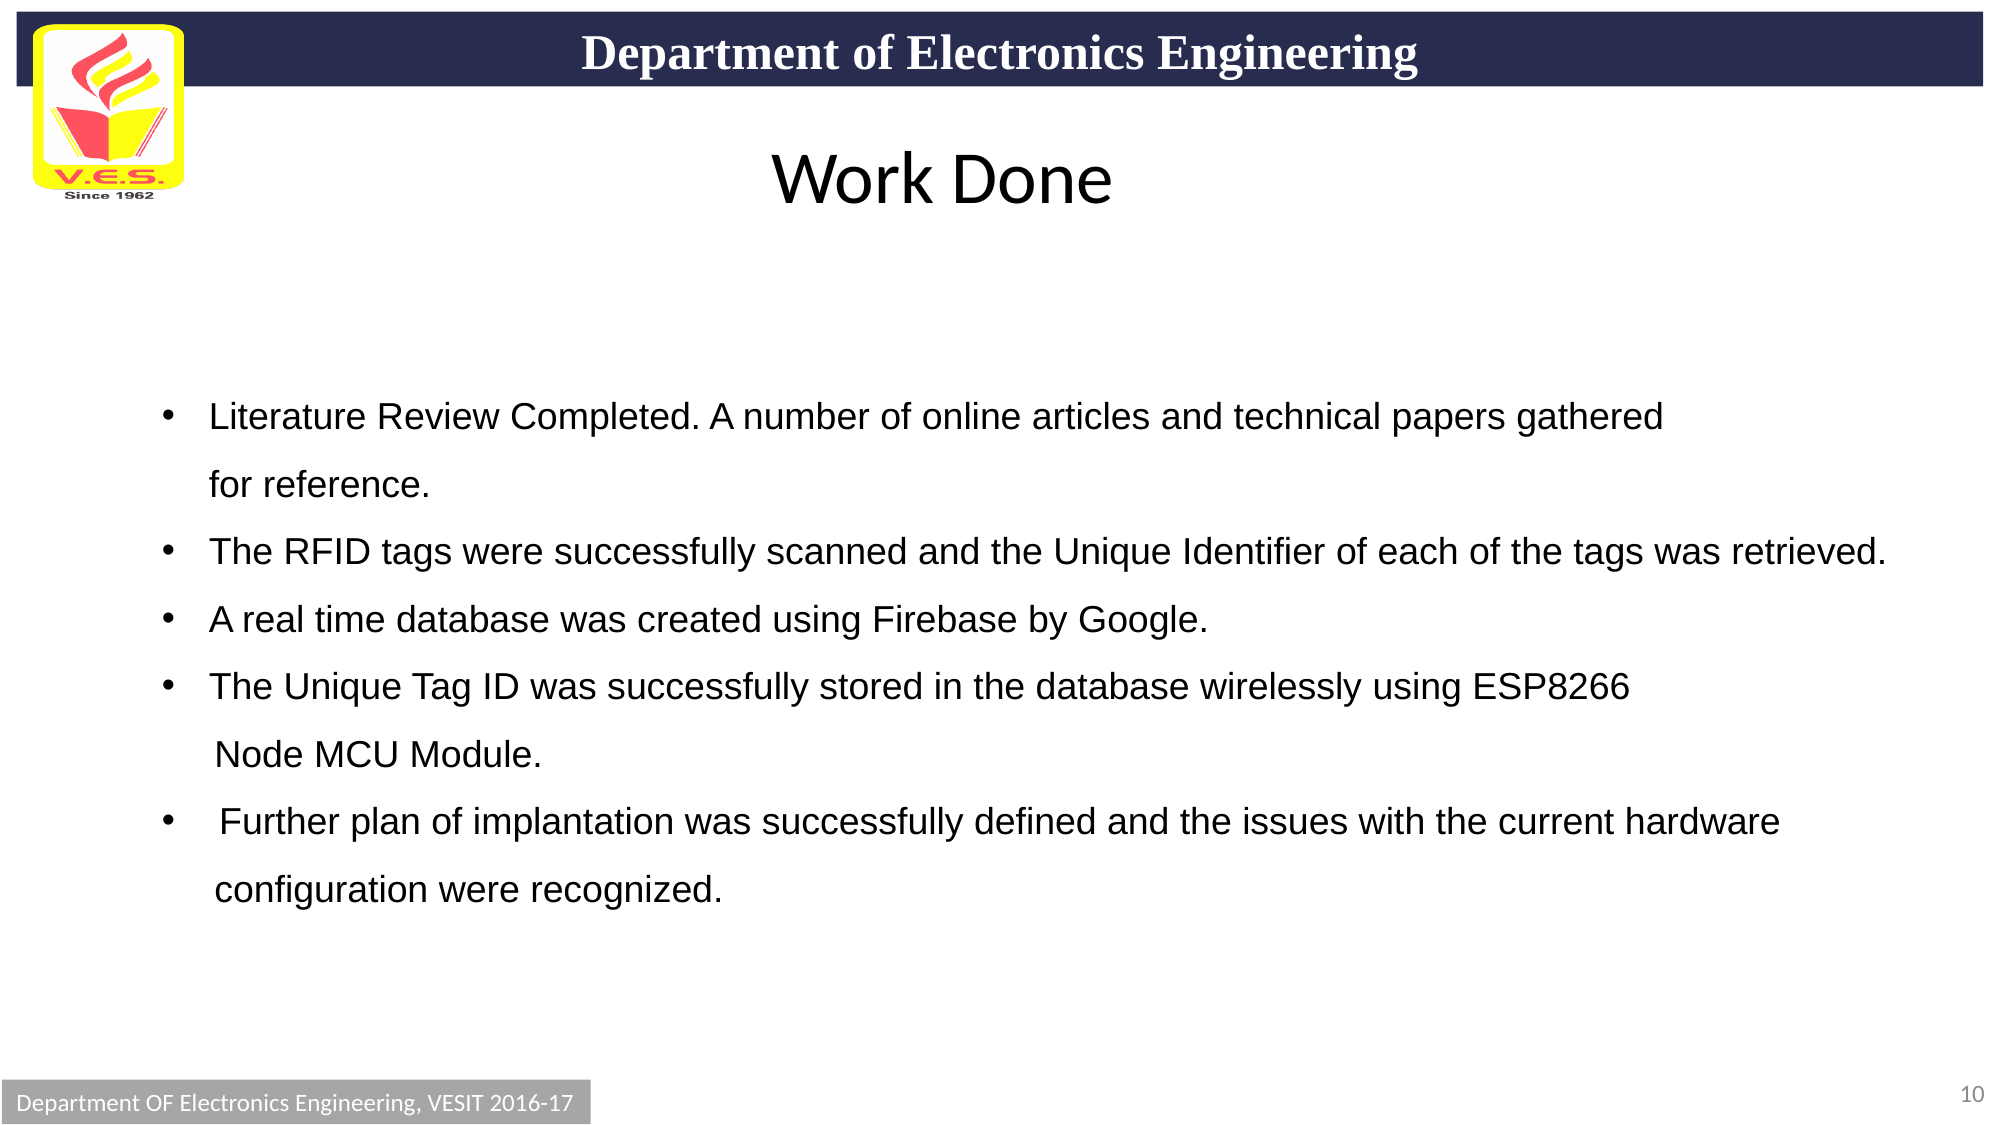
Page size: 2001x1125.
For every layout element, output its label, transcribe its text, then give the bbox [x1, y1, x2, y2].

text_box Work Done [756, 121, 1129, 227]
text_box Literature Review Completed. A number of online articles and technical papers gathered for reference. The RFID tags were successfully scanned and the Unique Identifier of each of the tags was retrieved. A real time database was created using Firebase by Google. The Unique Tag ID was successfully stored in the database wirelessly using ESP8266 Node MCU Module. Further plan of implantation was successfully defined and the issues with the current hardware configuration were recognized. [147, 362, 1914, 918]
text_box 10 [1916, 1062, 2000, 1123]
picture [33, 24, 184, 199]
